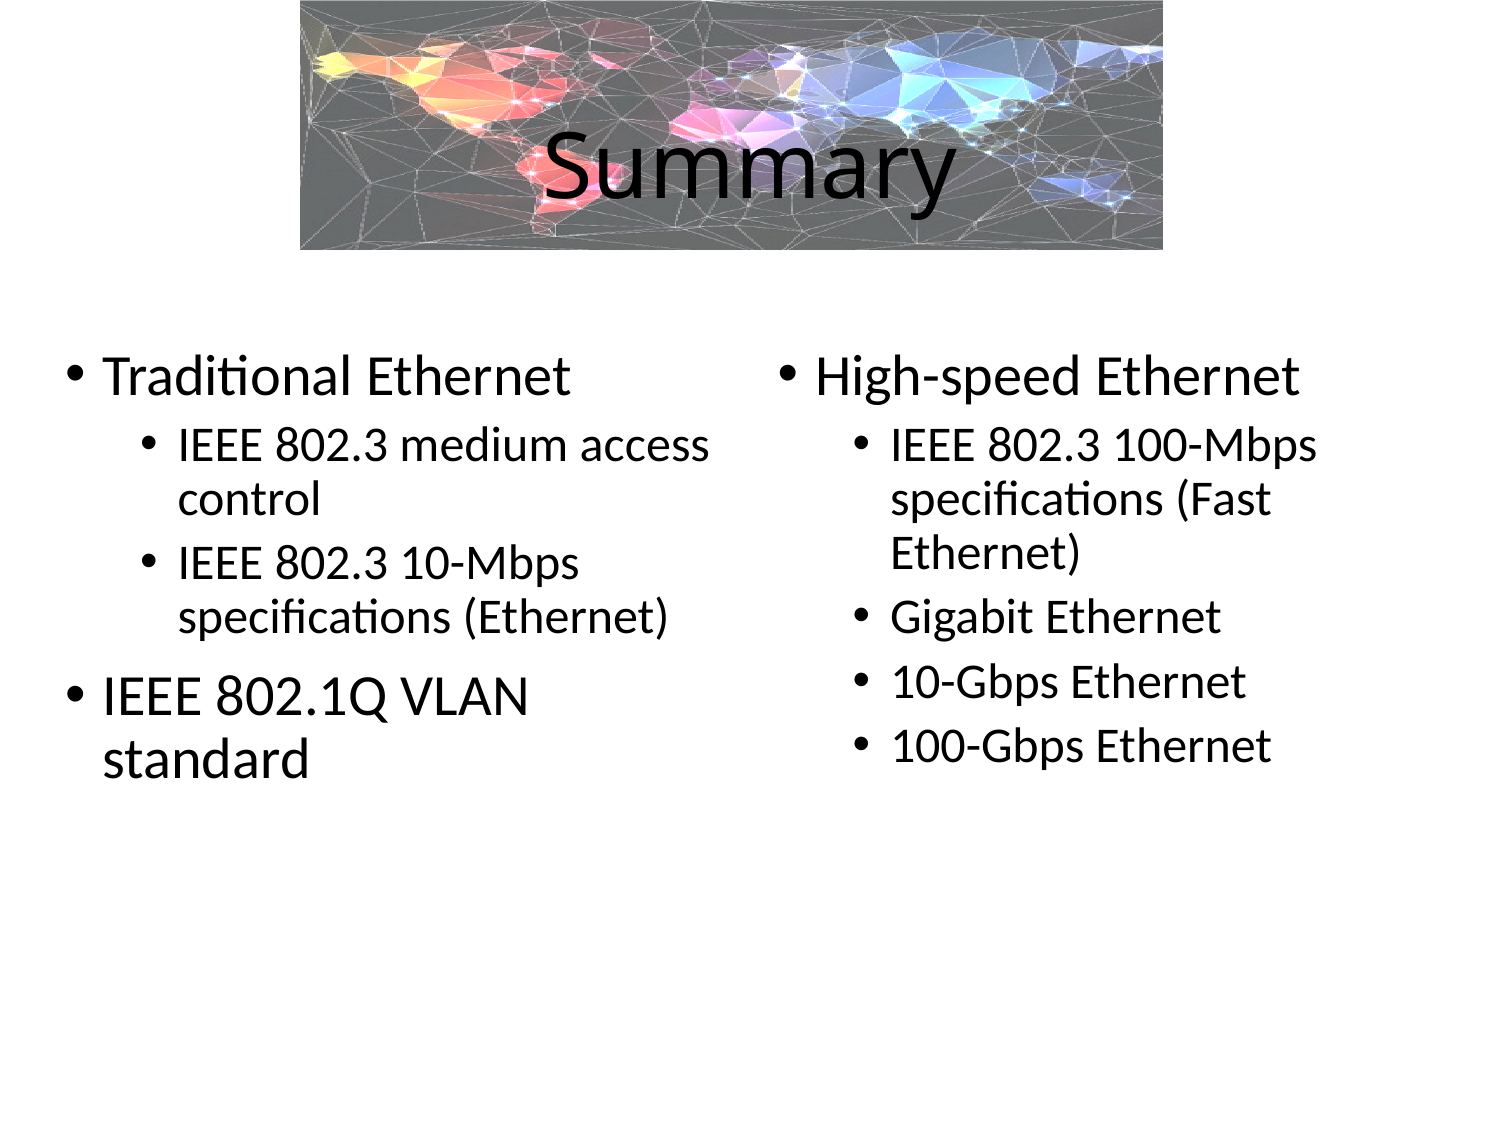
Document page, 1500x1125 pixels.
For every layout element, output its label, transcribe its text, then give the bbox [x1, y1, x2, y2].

list Traditional Ethernet IEEE 802.3 medium access control IEEE 802.3 10-Mbps specifications (Ethernet) IEEE 802.1Q VLAN standard [50, 337, 738, 1100]
list High-speed Ethernet IEEE 802.3 100-Mbps specifications (Fast Ethernet) Gigabit Ethernet 10-Gbps Ethernet 100-Gbps Ethernet [762, 337, 1425, 1075]
title Summary [103, 59, 1397, 278]
picture [299, 0, 1163, 250]
